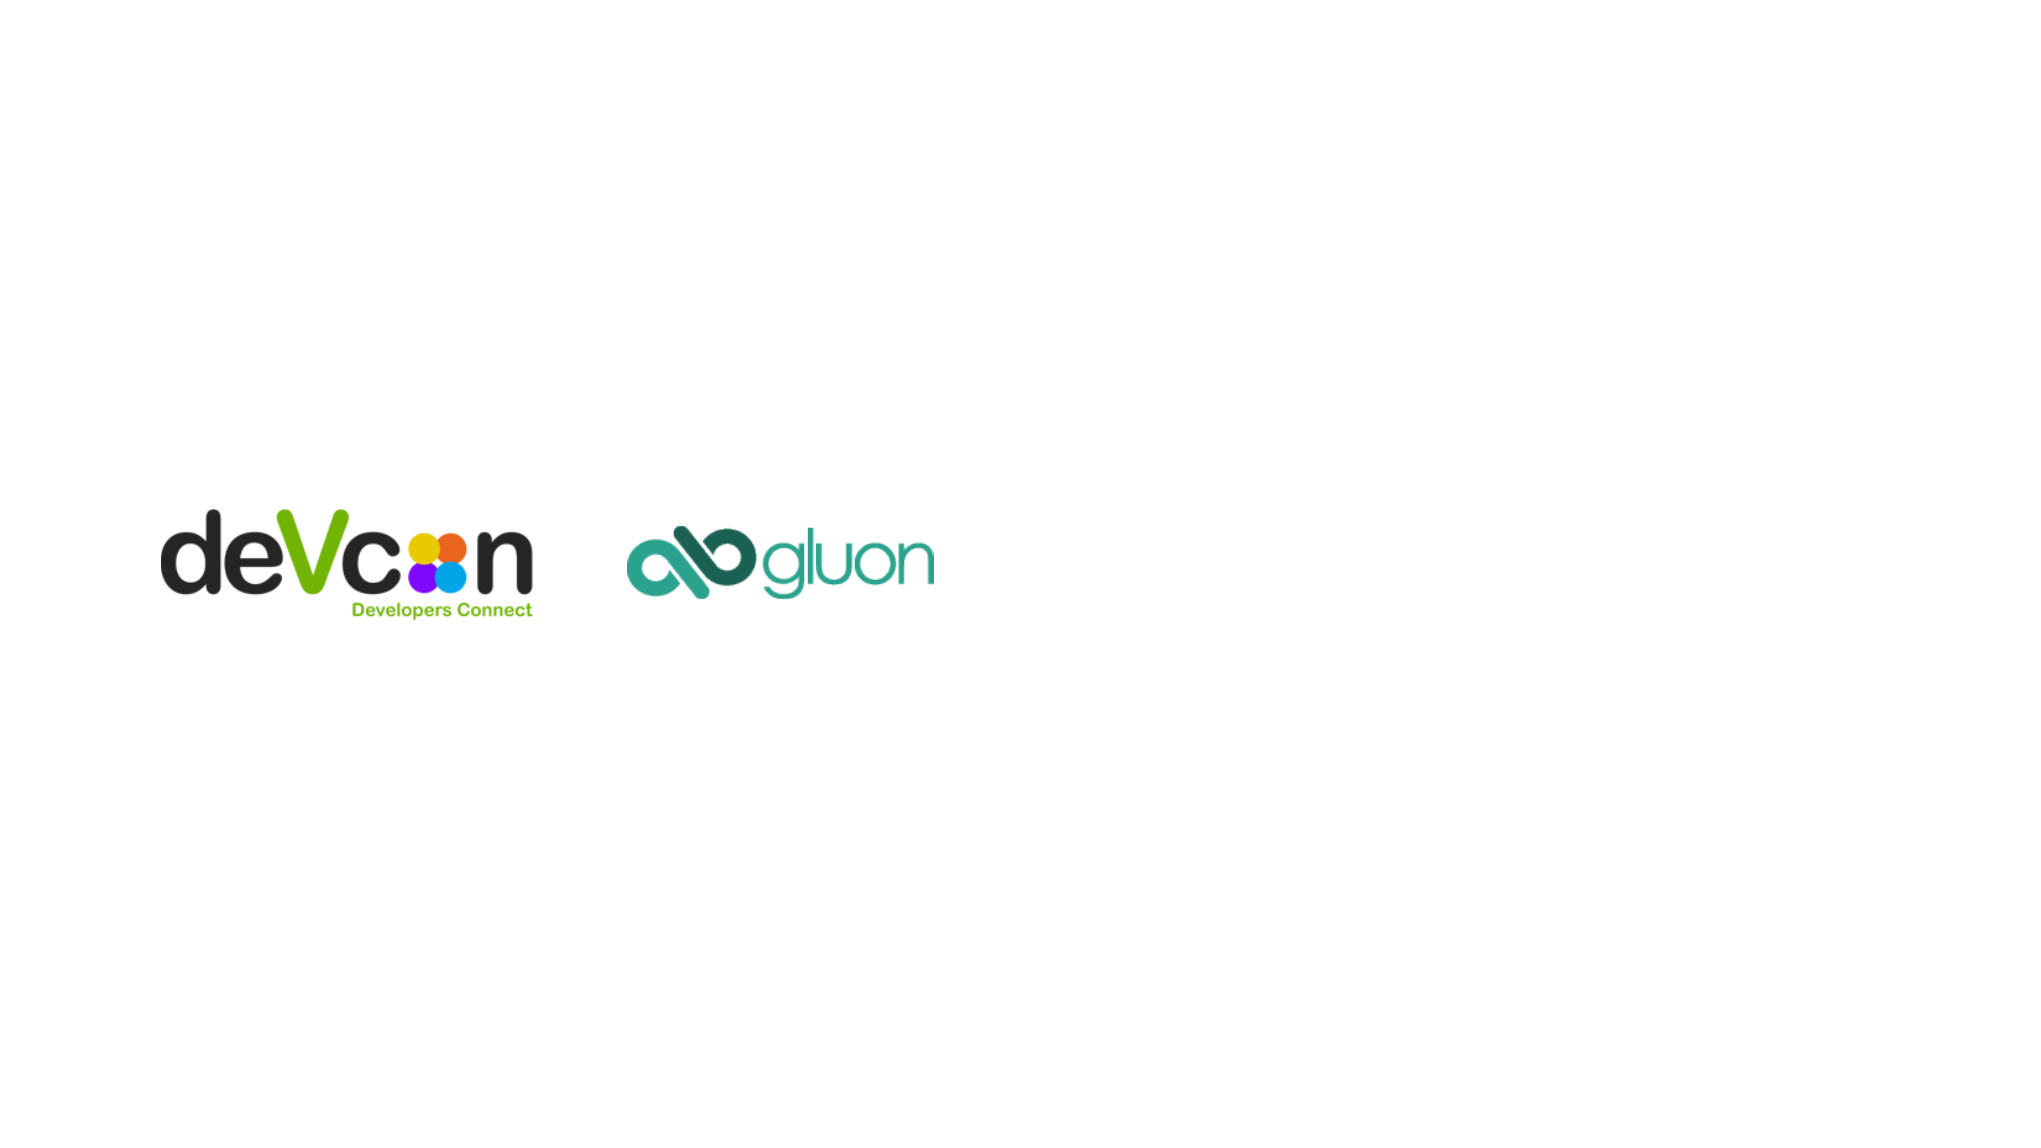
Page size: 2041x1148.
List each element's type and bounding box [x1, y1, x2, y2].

picture [627, 504, 935, 619]
picture [161, 508, 533, 621]
